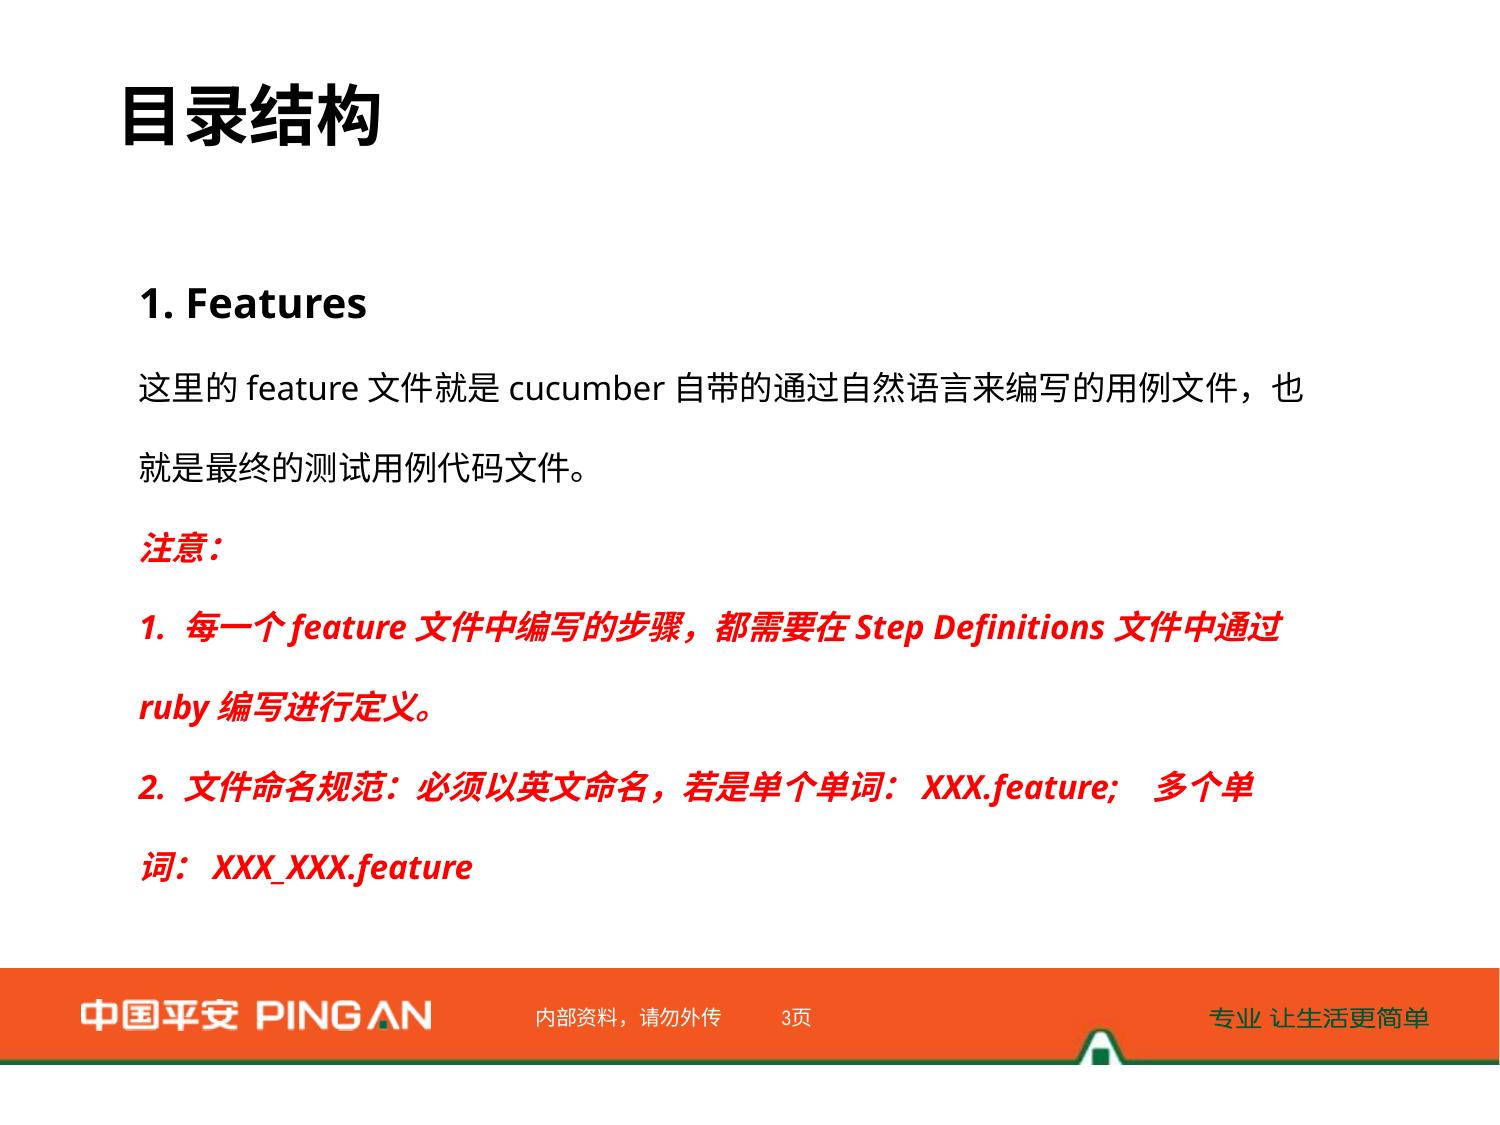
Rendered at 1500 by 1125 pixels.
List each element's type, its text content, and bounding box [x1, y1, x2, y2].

picture [0, 968, 1500, 1065]
text_box 1. Features 这里的feature文件就是cucumber自带的通过自然语言来编写的用例文件，也就是最终的测试用例代码文件。 注意： 1. 每一个feature文件中编写的步骤，都需要在Step Definitions文件中通过ruby编写进行定义。 2. 文件命名规范：必须以英文命名，若是单个单词：XXX.feature; 多个单词：XXX_XXX.feature [123, 219, 1329, 934]
text_box 目录结构 [101, 66, 399, 161]
